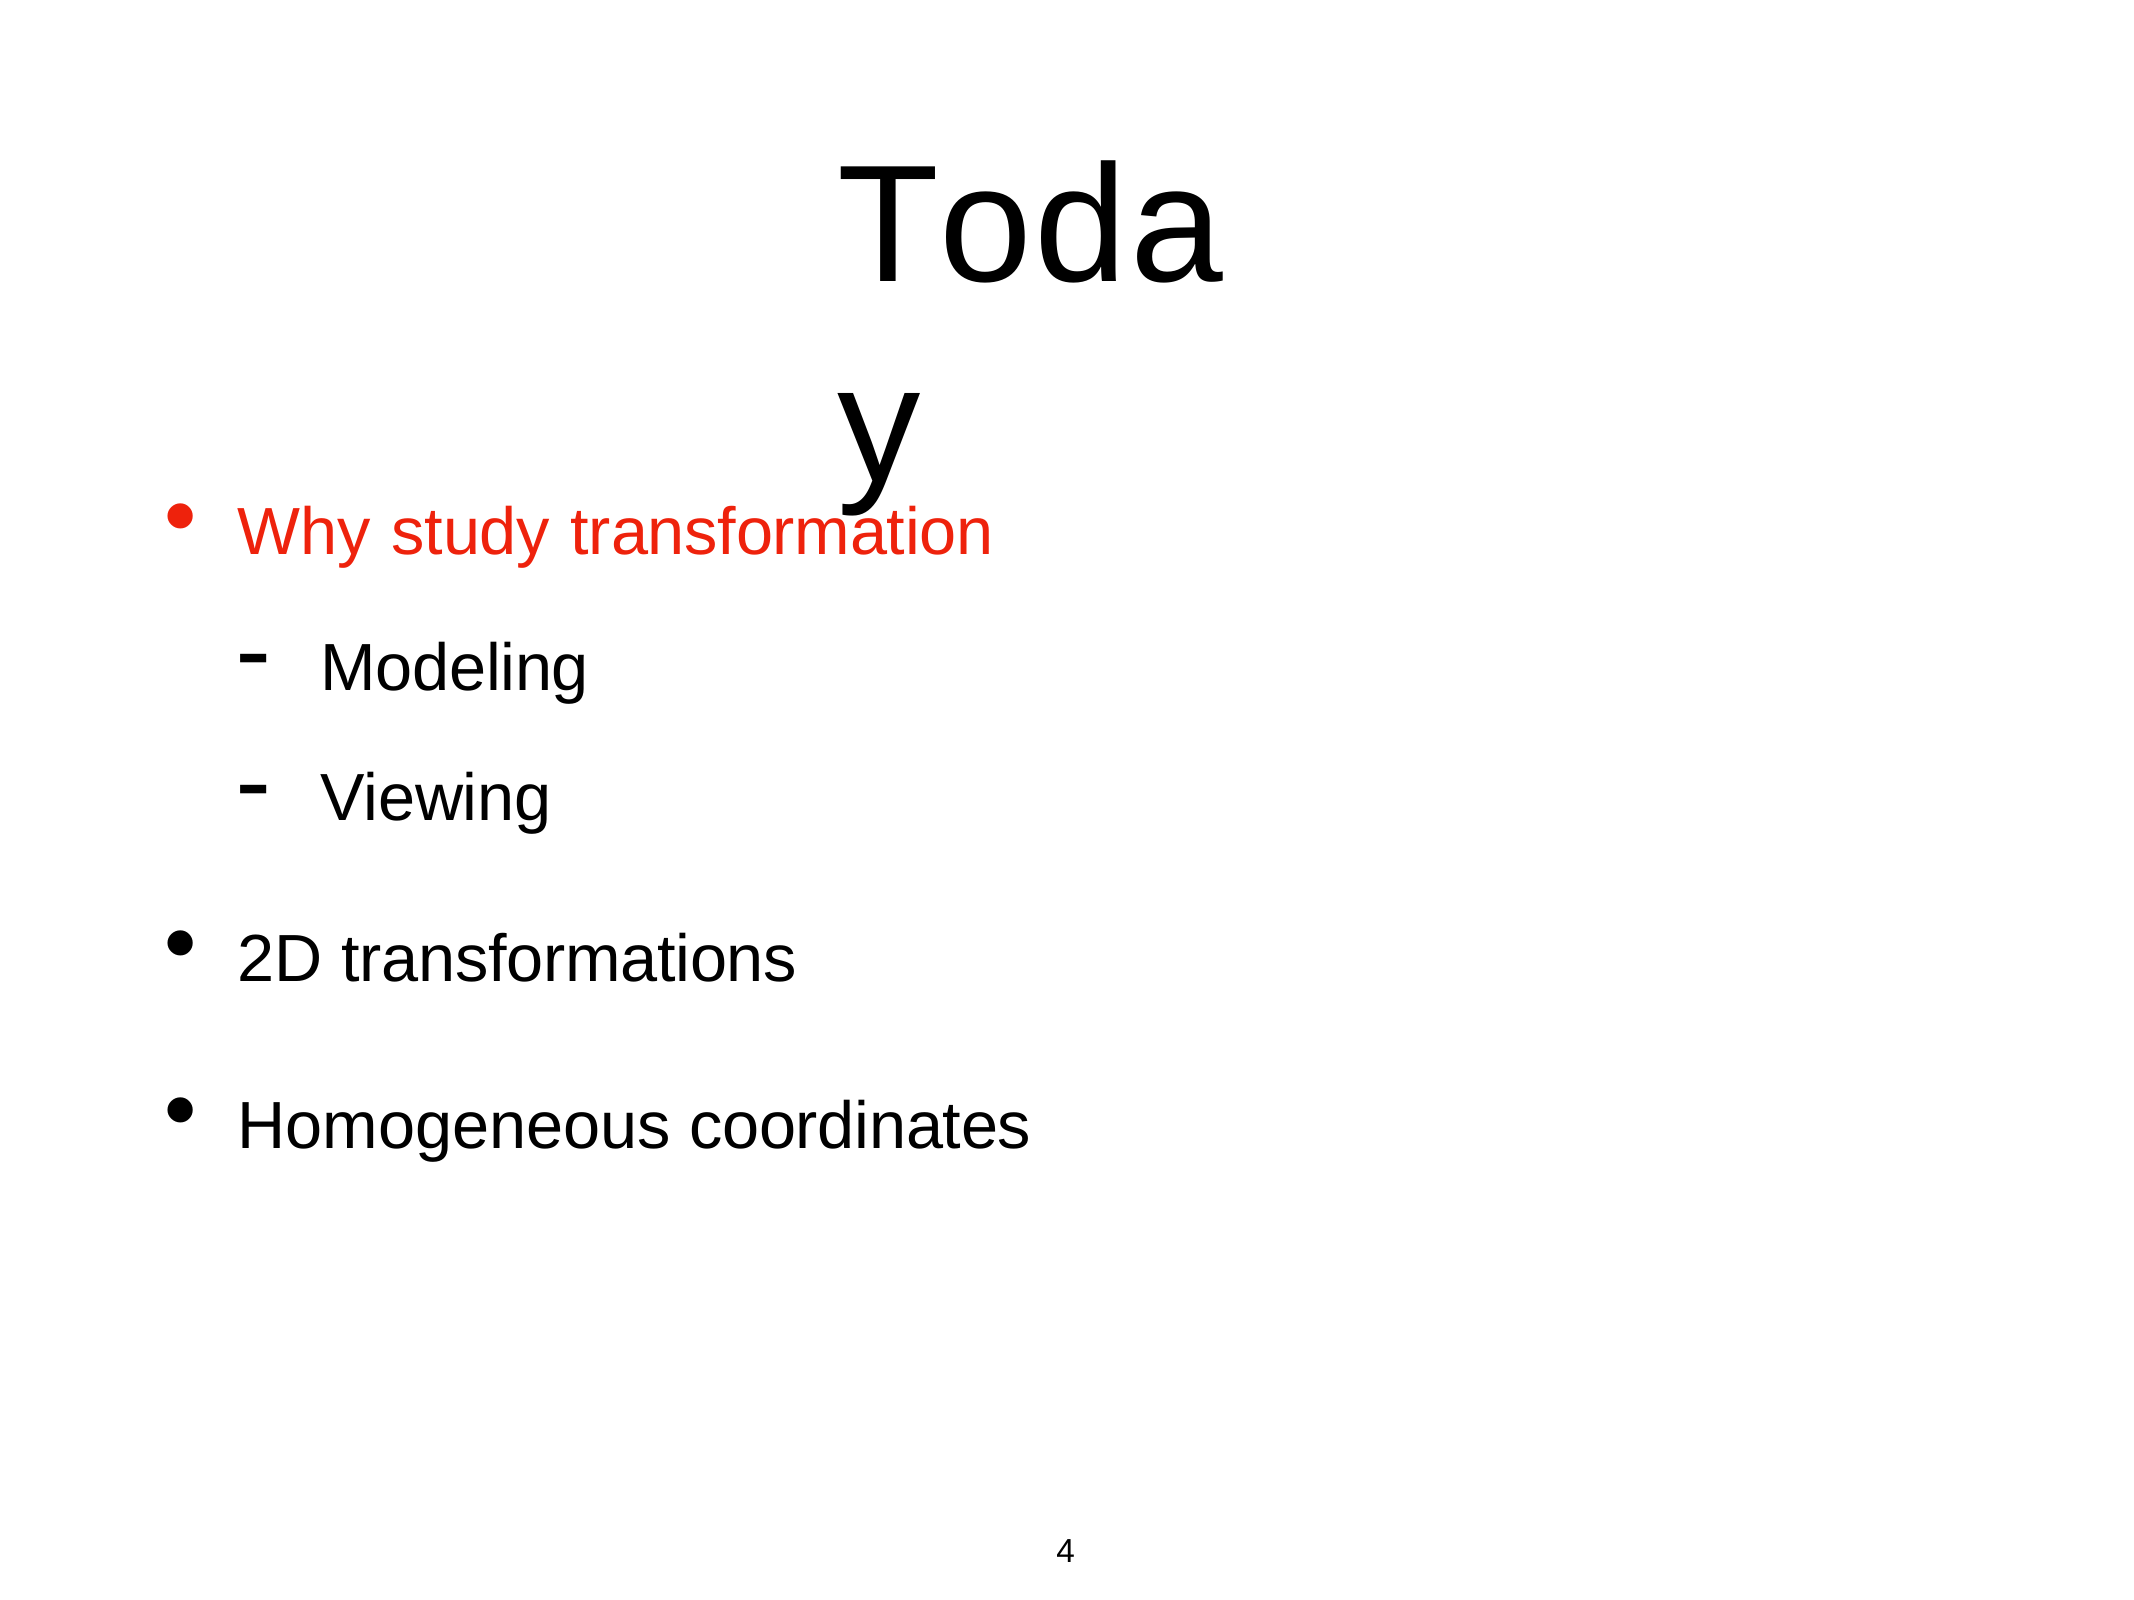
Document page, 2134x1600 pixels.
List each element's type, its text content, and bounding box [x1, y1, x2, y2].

text_box Why study transformation Modeling Viewing 2D transformations Homogeneous coordinates [160, 446, 1048, 1162]
title Today [835, 112, 1300, 515]
slide_number 4 [1041, 1528, 1094, 1600]
